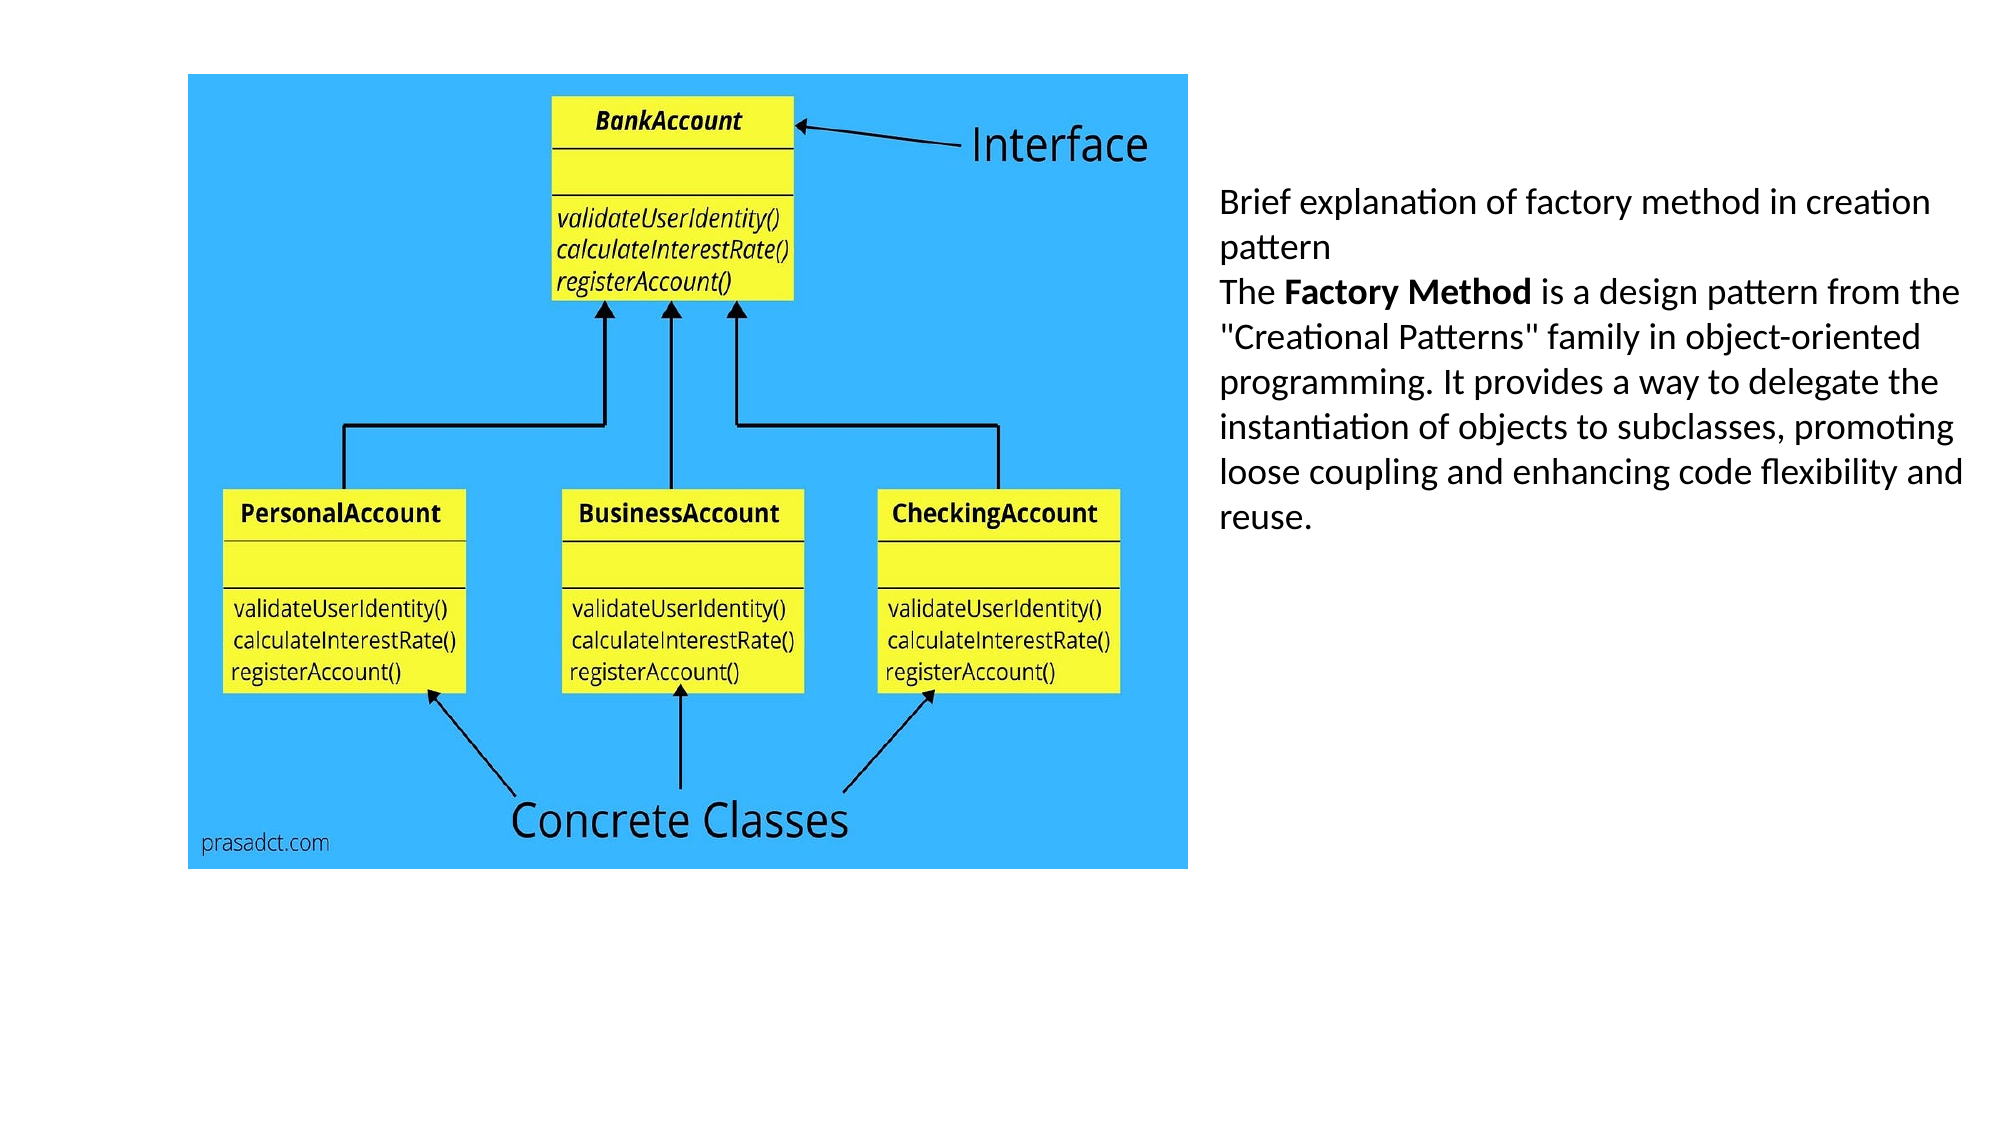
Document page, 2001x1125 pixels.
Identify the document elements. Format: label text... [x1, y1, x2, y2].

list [188, 74, 1188, 870]
text_box Brief explanation of factory method in creation pattern The Factory Method is a design pattern from the "Creational Patterns" family in object-oriented programming. It provides a way to delegate the instantiation of objects to subclasses, promoting loose coupling and enhancing code flexibility and reuse. [1204, 169, 2000, 590]
